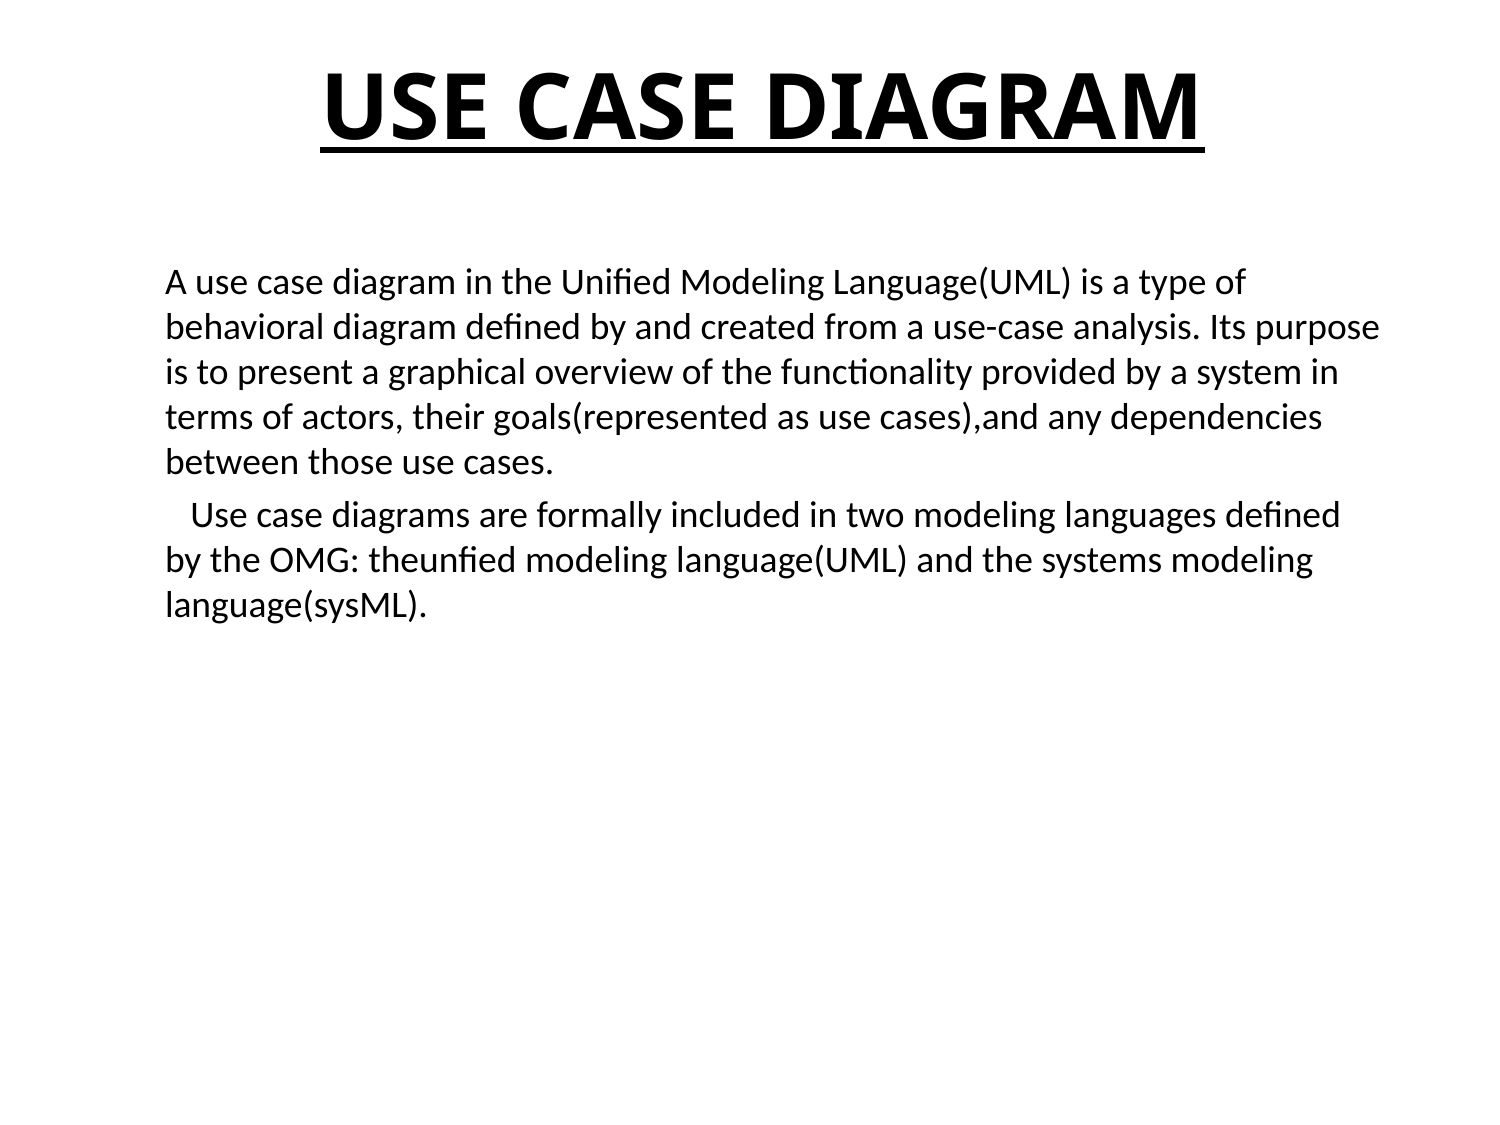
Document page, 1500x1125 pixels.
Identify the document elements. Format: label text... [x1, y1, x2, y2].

title USE CASE DIAGRAM [125, 37, 1400, 279]
subtitle A use case diagram in the Unified Modeling Language(UML) is a type of behavioral diagram defined by and created from a use-case analysis. Its purpose is to present a graphical overview of the functionality provided by a system in terms of actors, their goals(represented as use cases),and any dependencies between those use cases. Use case diagrams are formally included in two modeling languages defined by the OMG: theunfied modeling language(UML) and the systems modeling language(sysML). [150, 249, 1400, 1050]
